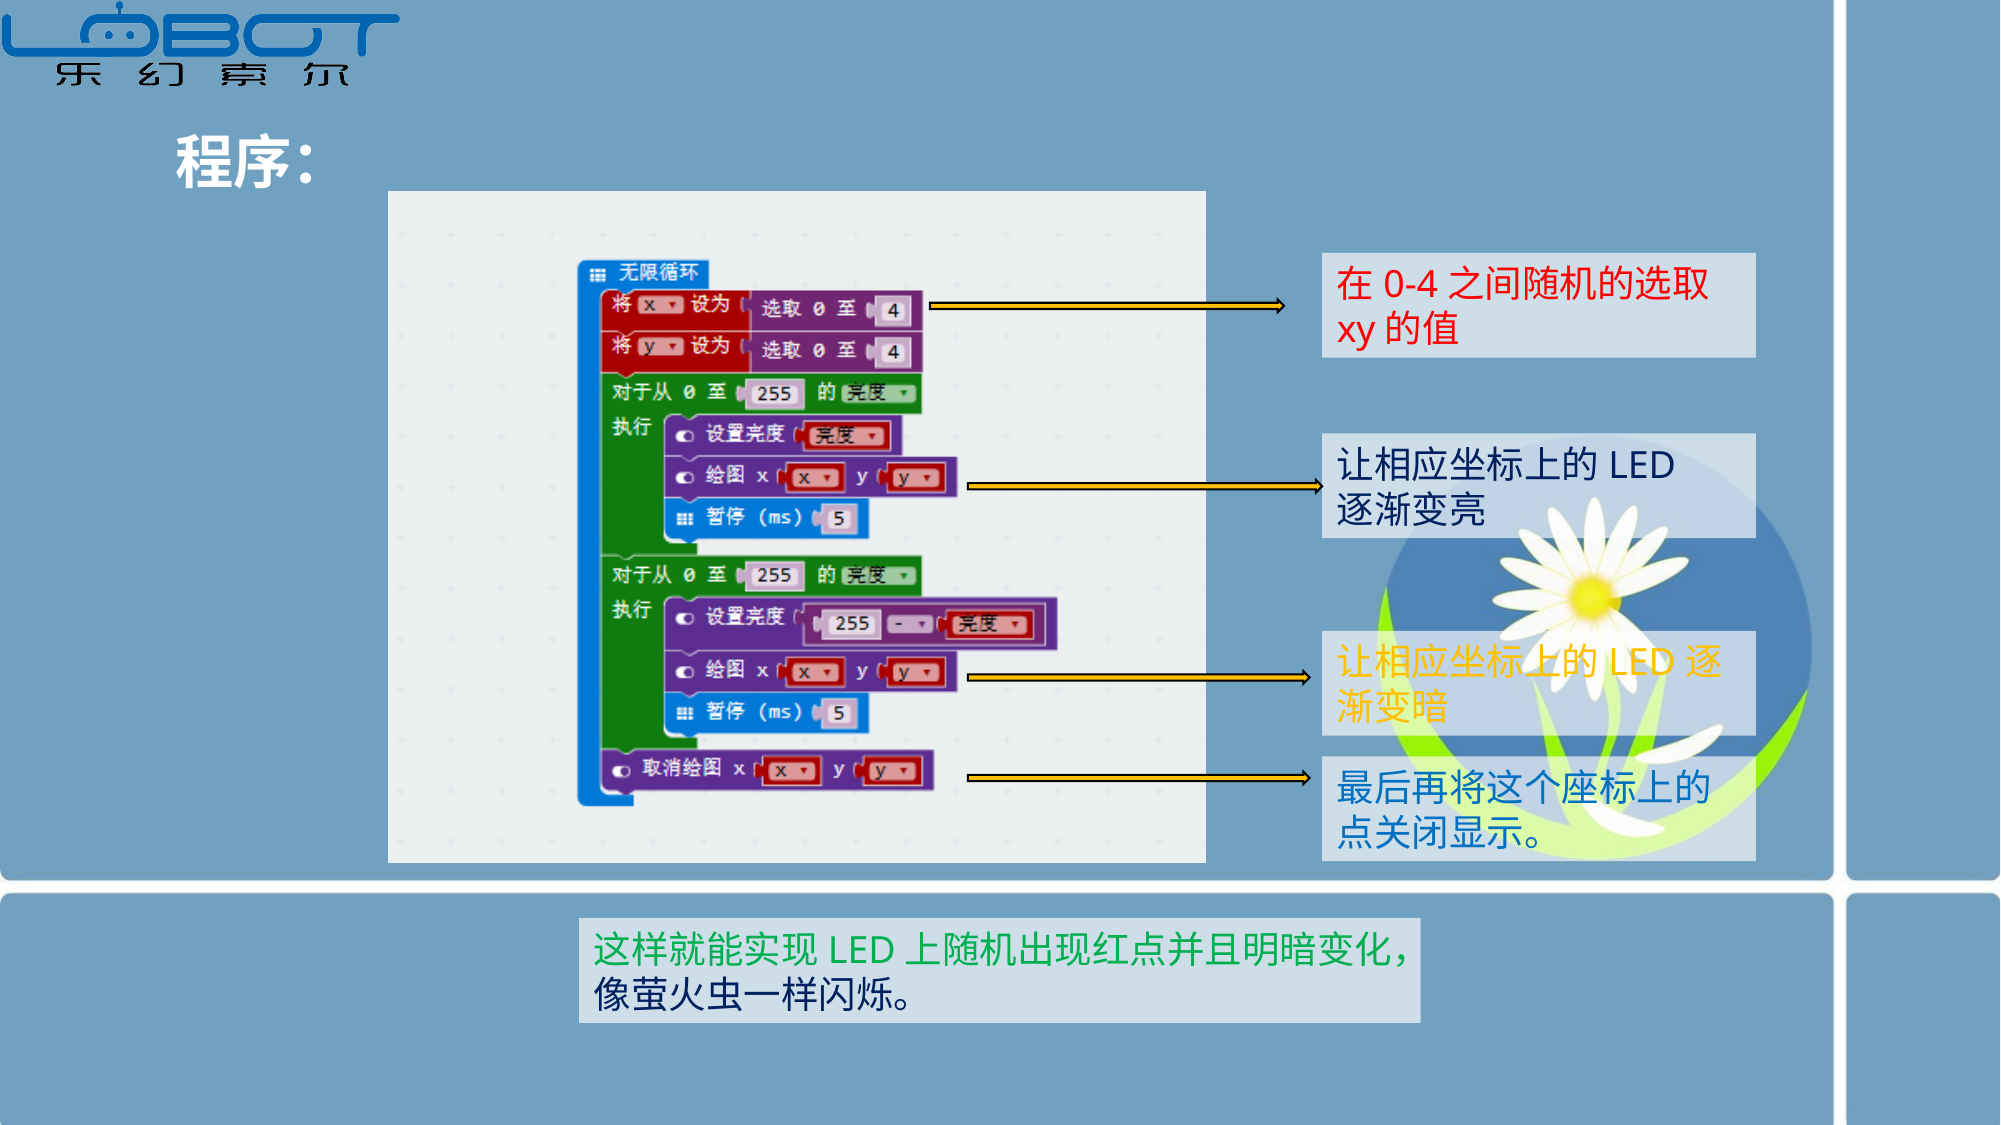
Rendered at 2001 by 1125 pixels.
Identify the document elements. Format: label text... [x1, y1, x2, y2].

text_box 在0-4之间随机的选取xy的值 [1322, 252, 1756, 358]
picture [0, 0, 2001, 1125]
text_box 这样就能实现LED上随机出现红点并且明暗变化，像萤火虫一样闪烁。 [579, 918, 1421, 1023]
text_box 让相应坐标上的LED逐渐变暗 [1322, 630, 1756, 736]
text_box 最后再将这个座标上的点关闭显示。 [1322, 756, 1756, 862]
text_box 程序： [160, 118, 377, 203]
text_box [1206, 297, 1286, 315]
text_box [1206, 477, 1324, 496]
text_box [1206, 769, 1312, 787]
text_box [1206, 668, 1312, 687]
text_box 让相应坐标上的LED 逐渐变亮 [1322, 433, 1756, 539]
